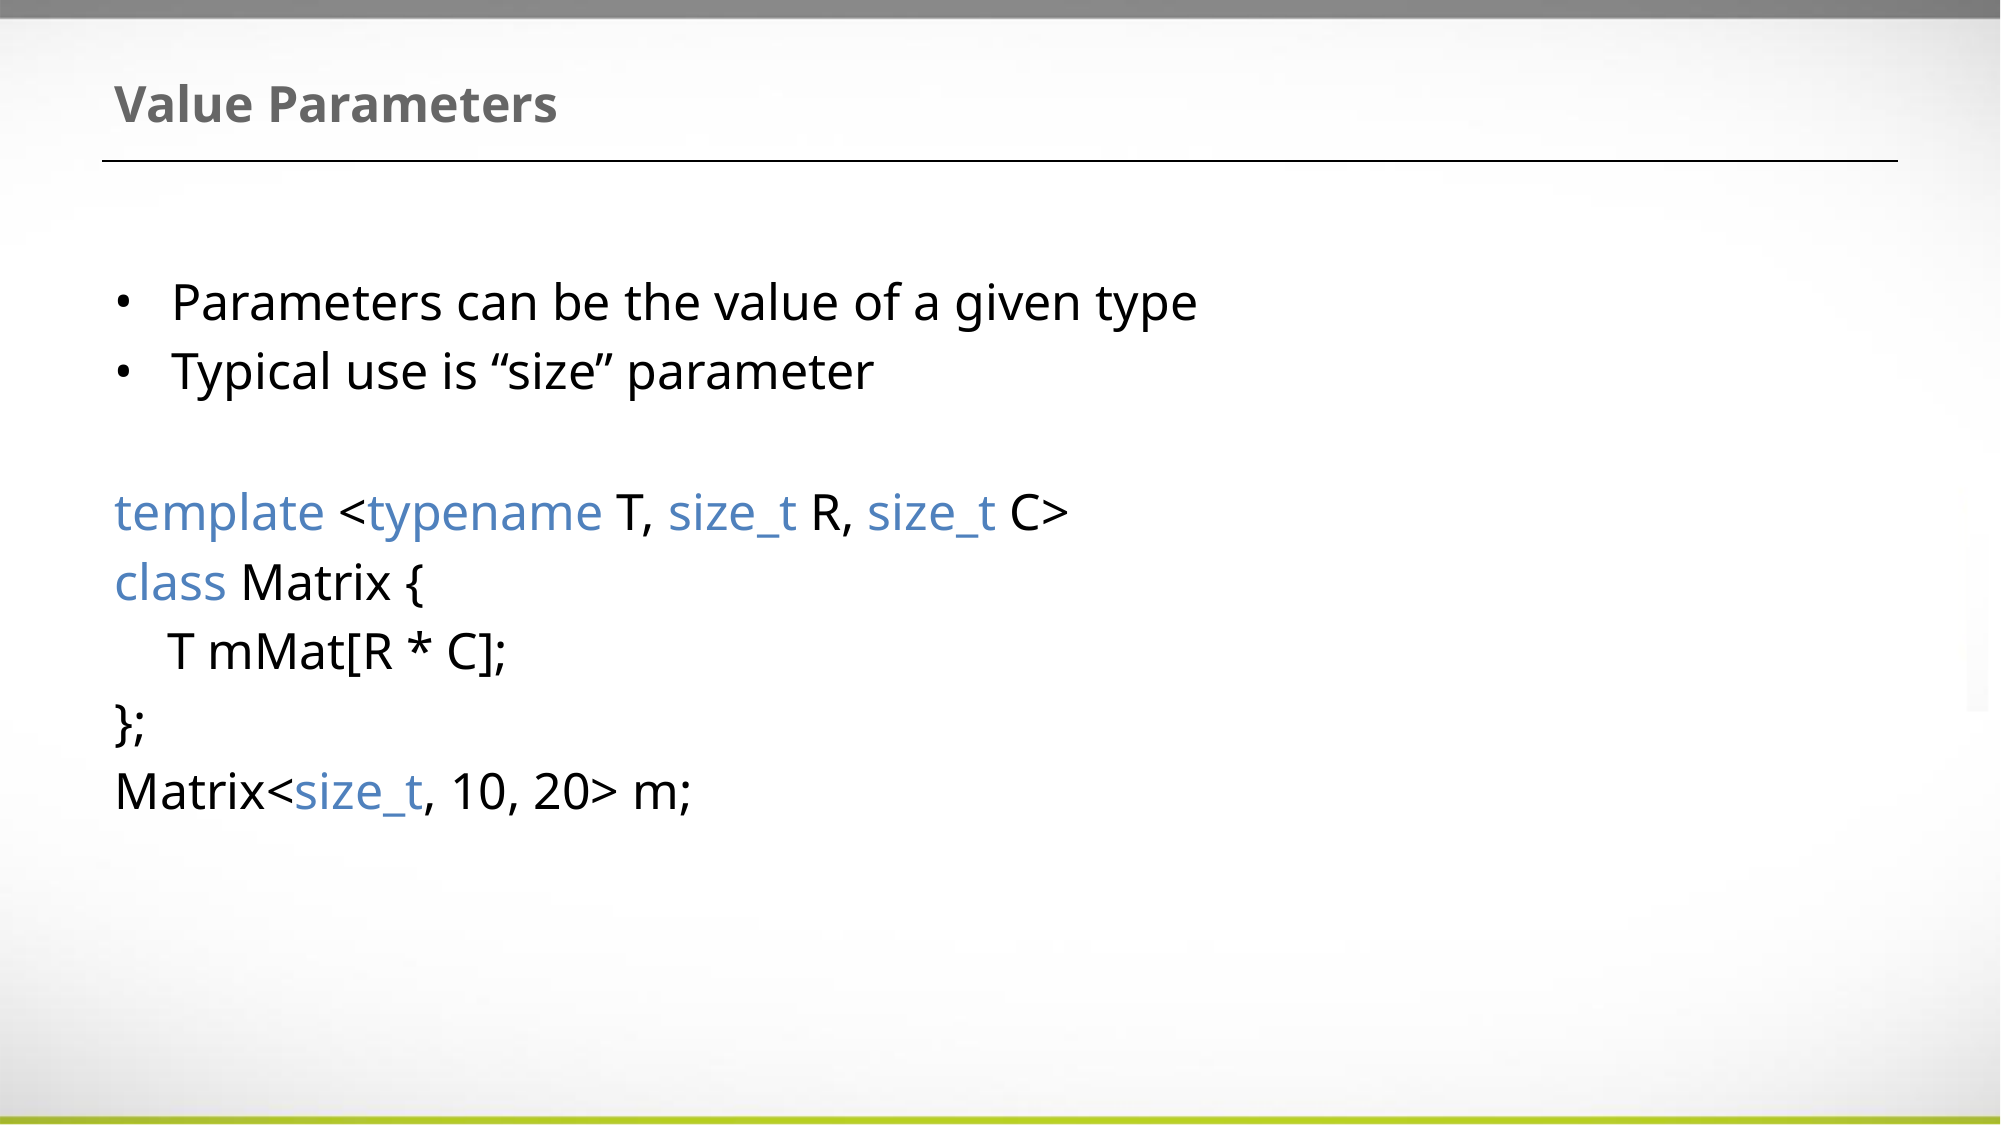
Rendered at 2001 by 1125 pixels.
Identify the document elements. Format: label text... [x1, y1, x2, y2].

list Parameters can be the value of a given type Typical use is “size” parameter template <typename T, size_t R, size_t C> class Matrix { T mMat[R * C]; }; Matrix<size_t, 10, 20> m; [99, 262, 1900, 1005]
picture [0, 0, 2001, 1125]
title Value Parameters [99, 45, 1900, 161]
